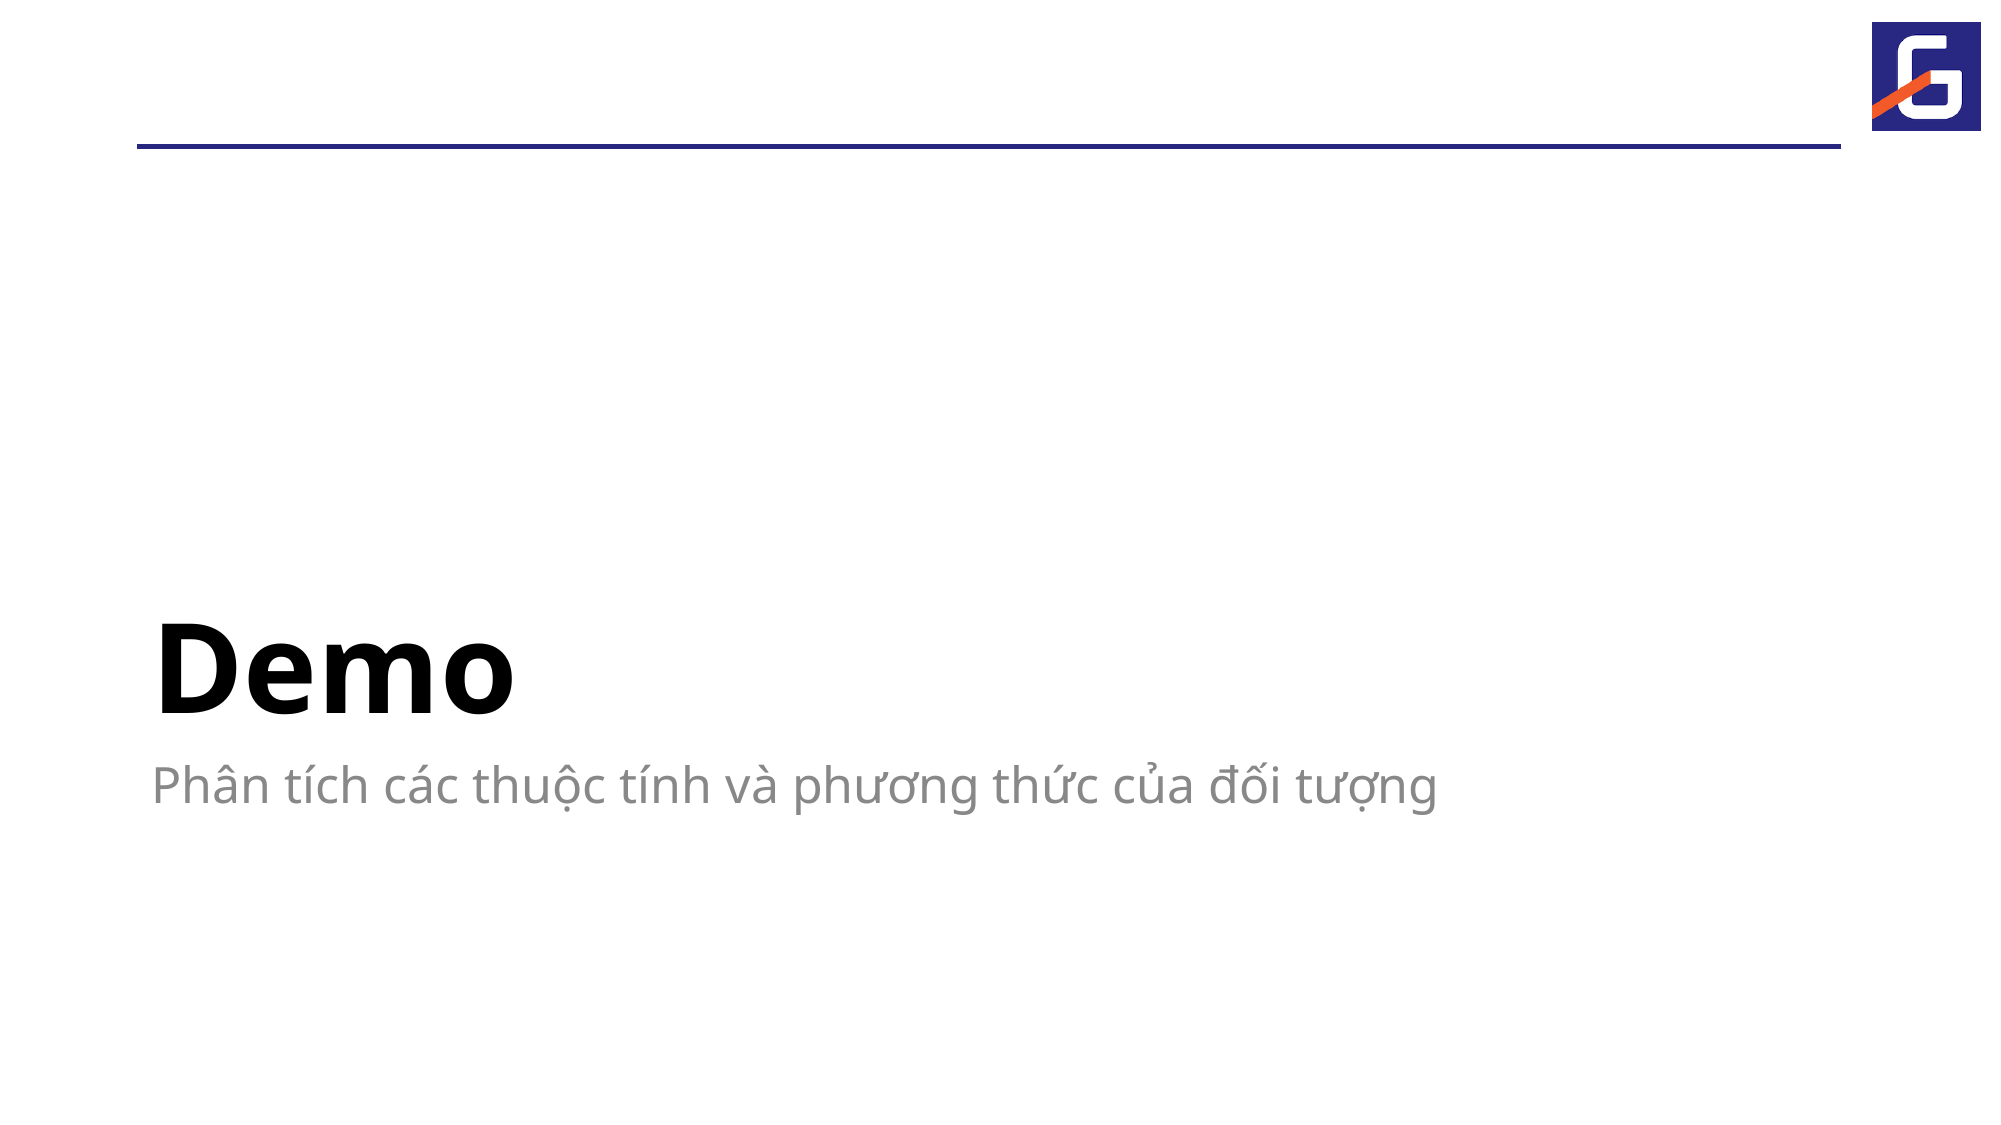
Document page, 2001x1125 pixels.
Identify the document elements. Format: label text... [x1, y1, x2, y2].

list Phân tích các thuộc tính và phương thức của đối tượng [136, 752, 1862, 999]
title Demo [136, 280, 1862, 749]
picture [1872, 22, 1981, 131]
